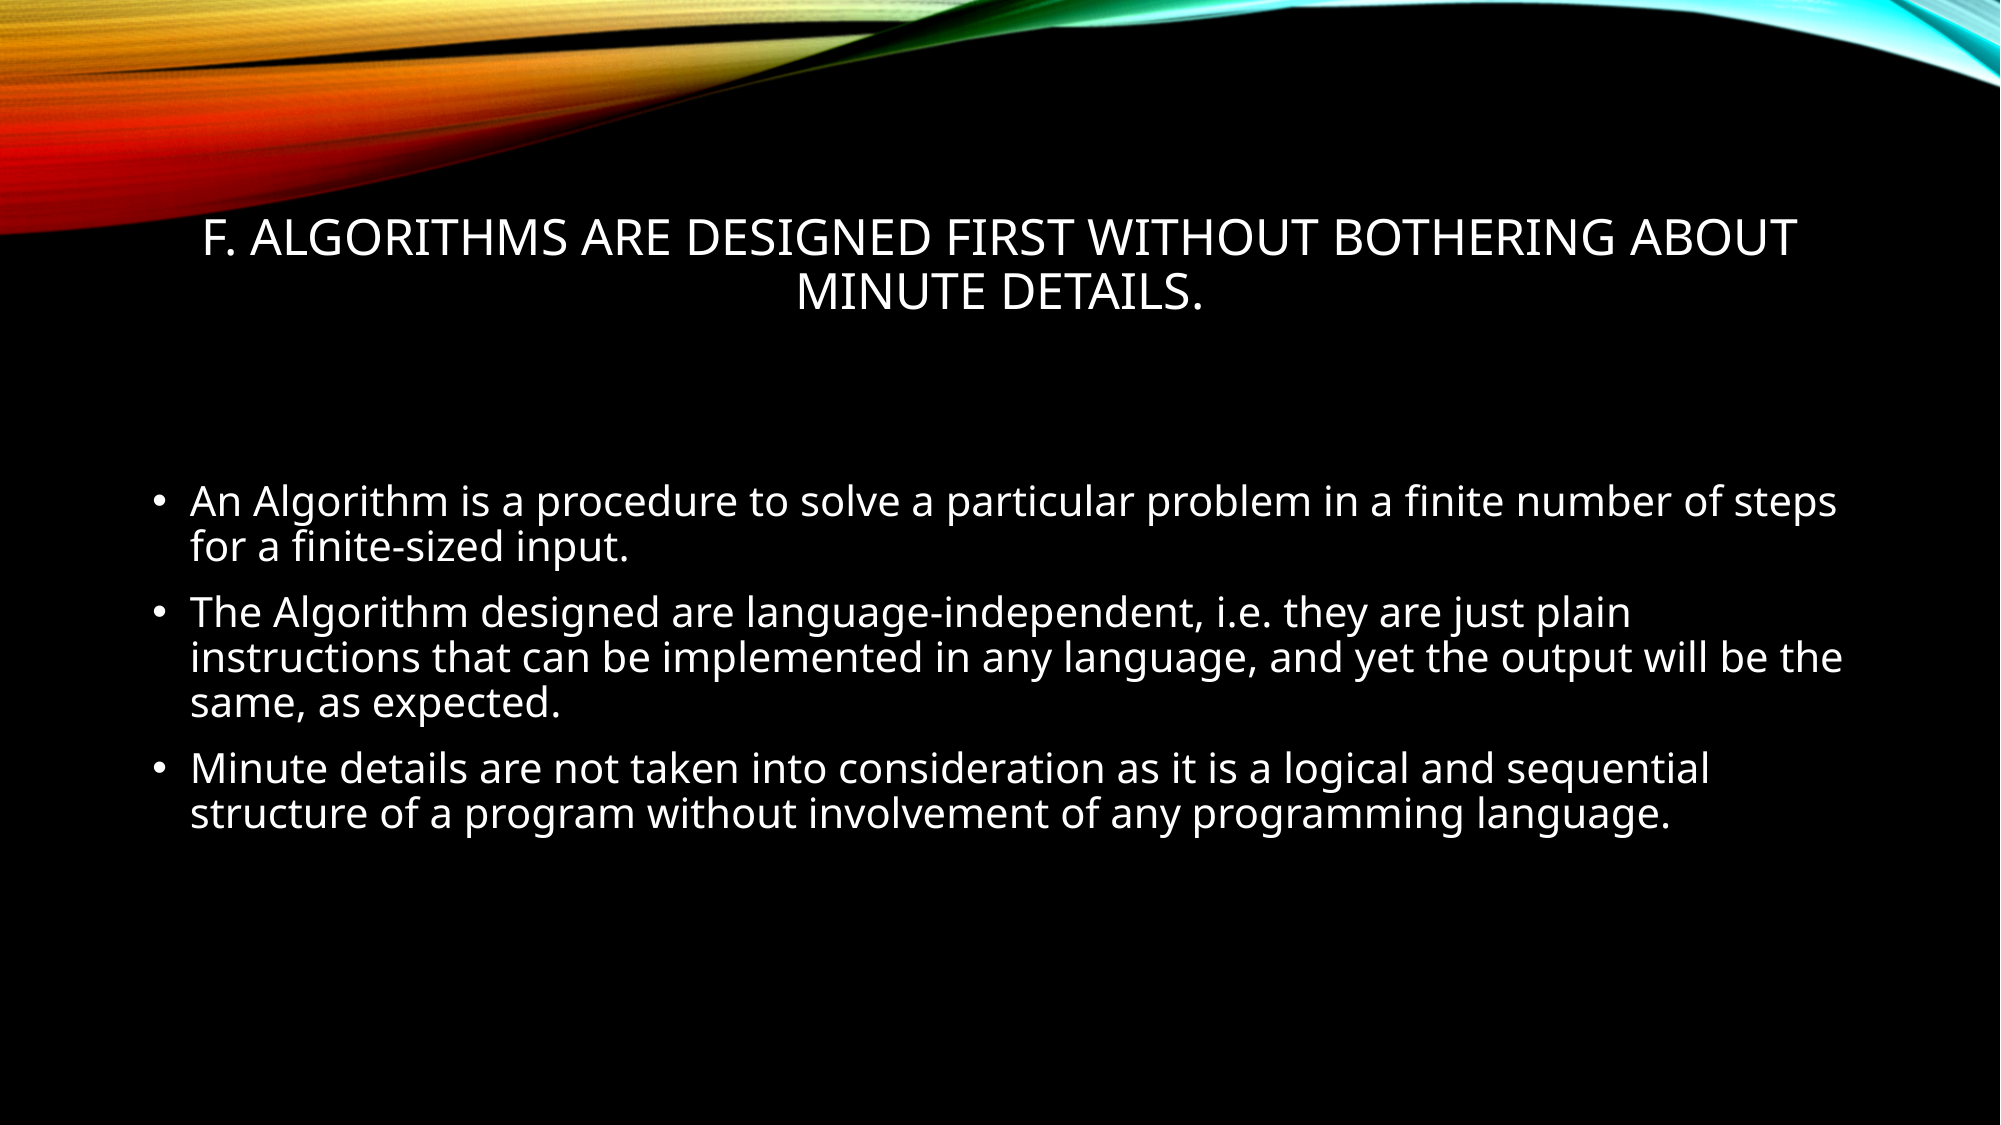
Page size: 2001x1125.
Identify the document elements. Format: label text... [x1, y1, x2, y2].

title f. Algorithms are designed first without bothering about minute details. [137, 59, 1863, 472]
list An Algorithm is a procedure to solve a particular problem in a finite number of steps for a finite-sized input. The Algorithm designed are language-independent, i.e. they are just plain instructions that can be implemented in any language, and yet the output will be the same, as expected. Minute details are not taken into consideration as it is a logical and sequential structure of a program without involvement of any programming language. [137, 472, 1863, 1014]
picture [0, 0, 2000, 237]
